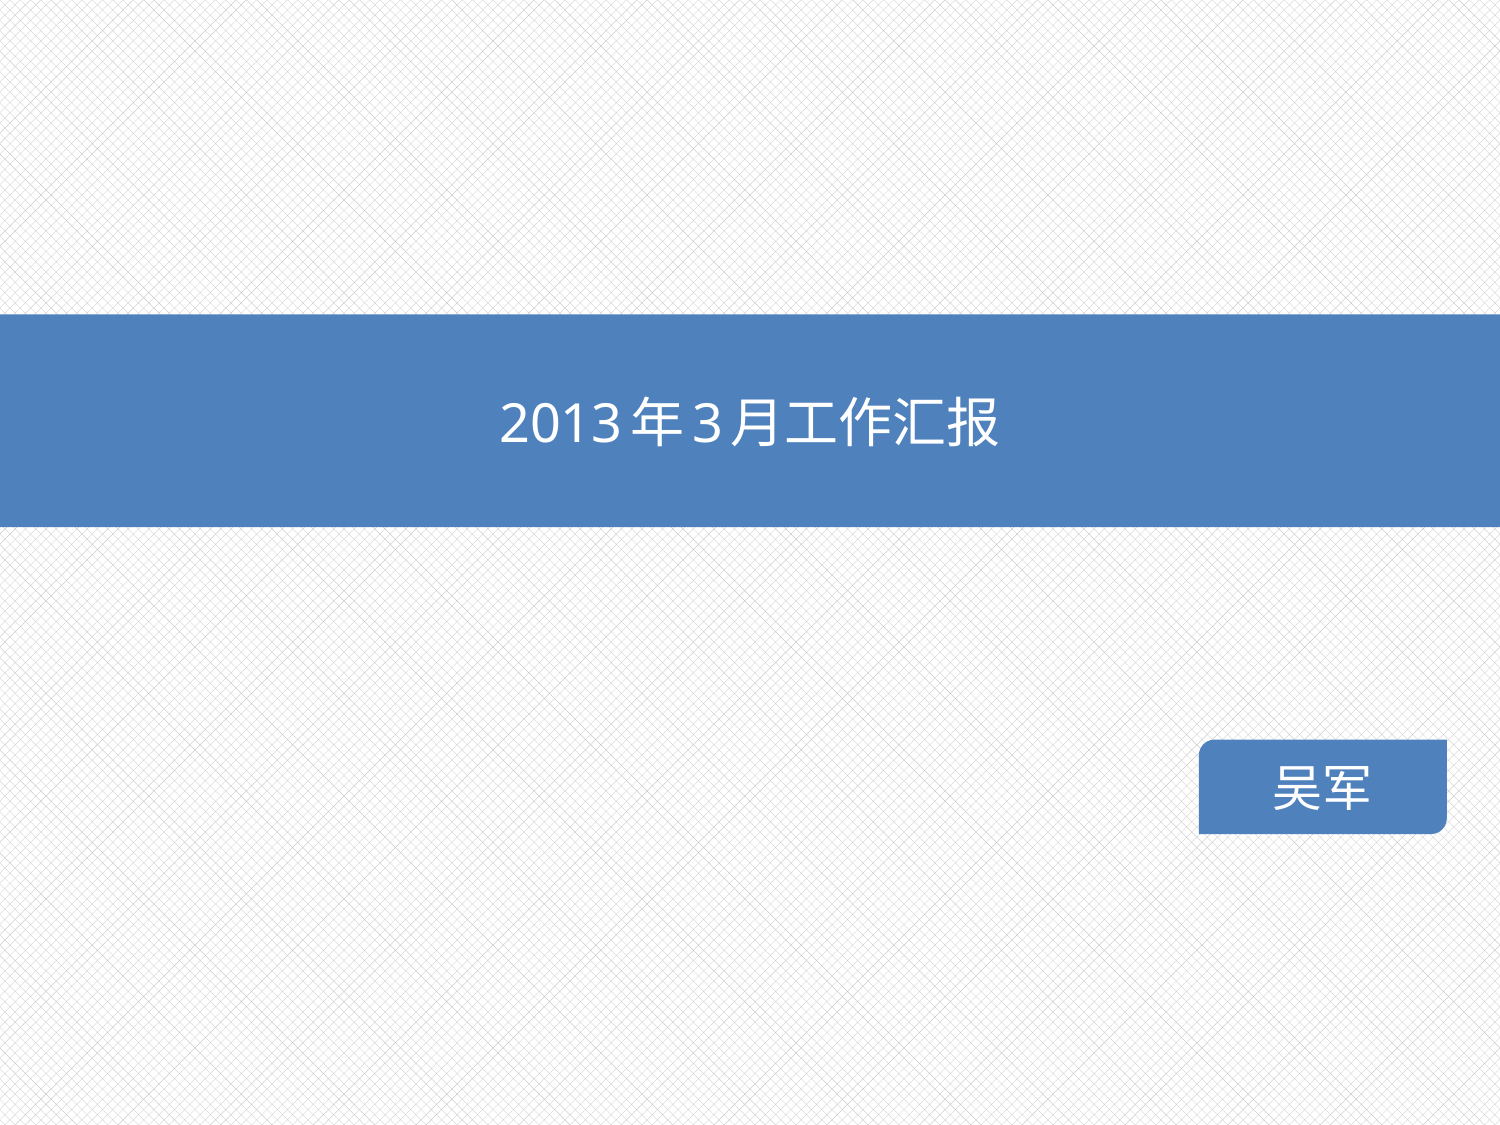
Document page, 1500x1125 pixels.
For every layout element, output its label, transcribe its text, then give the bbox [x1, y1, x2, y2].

title 2013年3月工作汇报 [0, 314, 1500, 528]
text_box 吴军 [1196, 737, 1449, 837]
